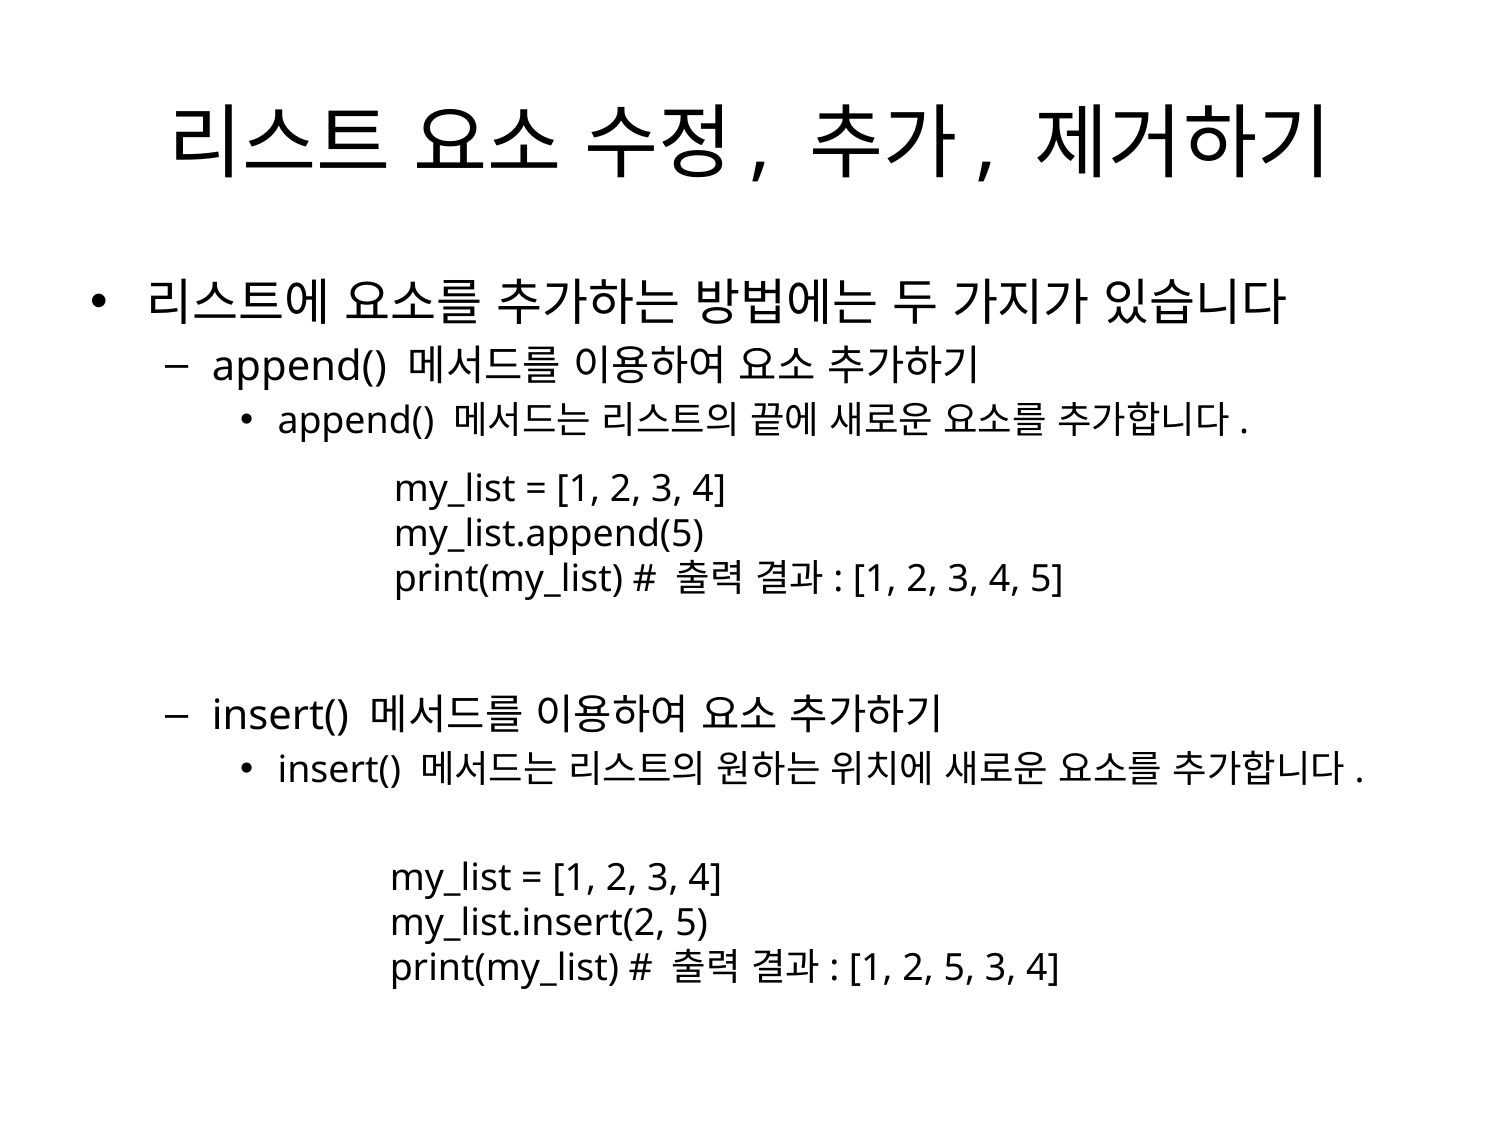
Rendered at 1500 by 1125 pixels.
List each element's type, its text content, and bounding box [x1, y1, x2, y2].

text_box my_list = [1, 2, 3, 4] my_list.append(5) print(my_list) # 출력 결과: [1, 2, 3, 4, 5] [378, 456, 1129, 606]
title 리스트 요소 수정, 추가, 제거하기 [75, 45, 1425, 233]
list 리스트에 요소를 추가하는 방법에는 두 가지가 있습니다 append() 메서드를 이용하여 요소 추가하기 append() 메서드는 리스트의 끝에 새로운 요소를 추가합니다. insert() 메서드를 이용하여 요소 추가하기 insert() 메서드는 리스트의 원하는 위치에 새로운 요소를 추가합니다. [75, 262, 1425, 1005]
text_box my_list = [1, 2, 3, 4] my_list.insert(2, 5) print(my_list) # 출력 결과: [1, 2, 5, 3, 4] [374, 845, 1125, 996]
